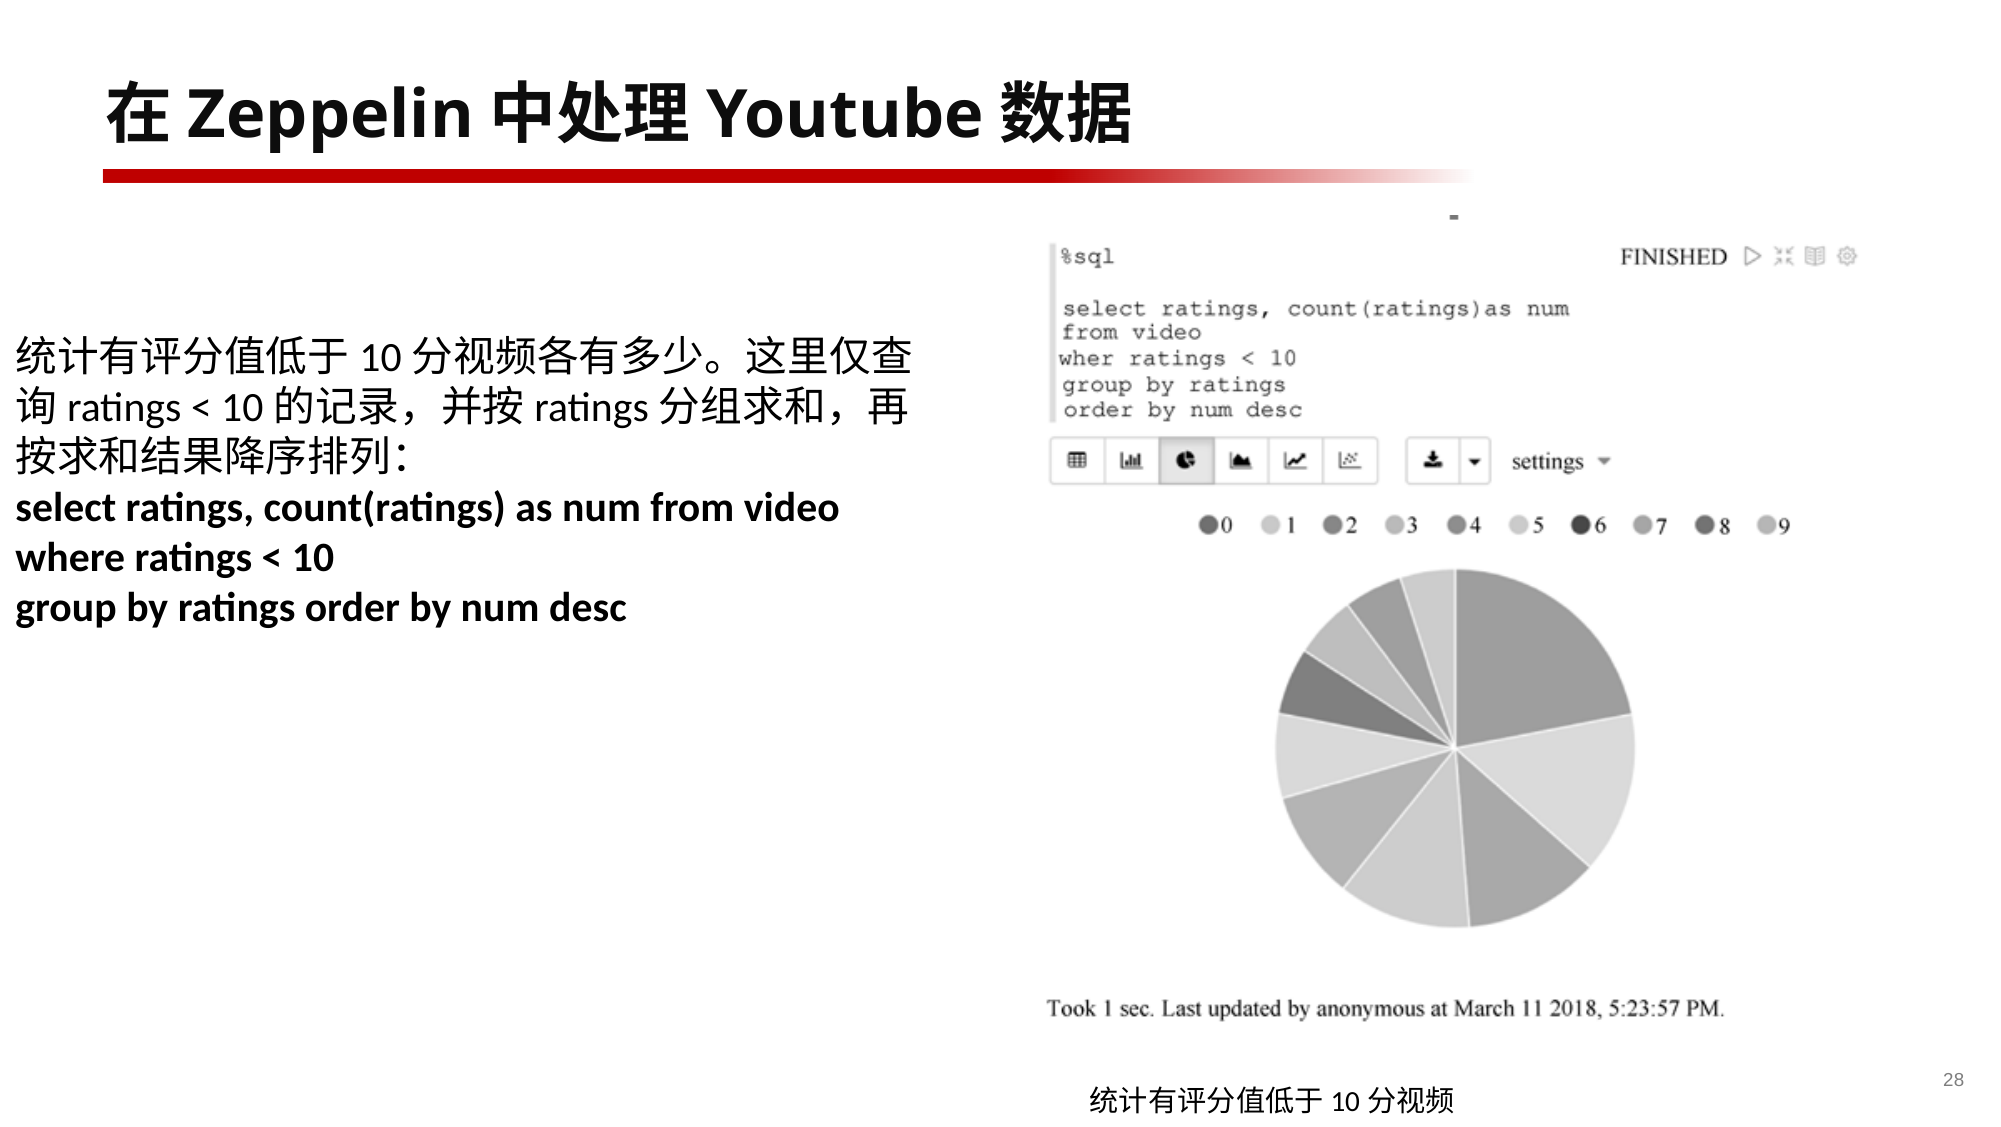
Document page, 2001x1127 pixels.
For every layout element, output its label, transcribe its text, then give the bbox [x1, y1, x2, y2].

title 在Zeppelin中处理Youtube数据 [102, 70, 1899, 259]
text_box 统计有评分值低于10分视频各有多少。这里仅查询ratings < 10的记录，并按ratings分组求和，再按求和结果降序排列： select ratings, count(ratings) as num from video where ratings < 10 group by ratings order by num desc [0, 321, 950, 637]
slide_number 28 [1938, 1067, 1969, 1127]
text_box [102, 169, 1474, 183]
picture [1026, 215, 1875, 1045]
text_box 统计有评分值低于10分视频 [1074, 1075, 1775, 1125]
